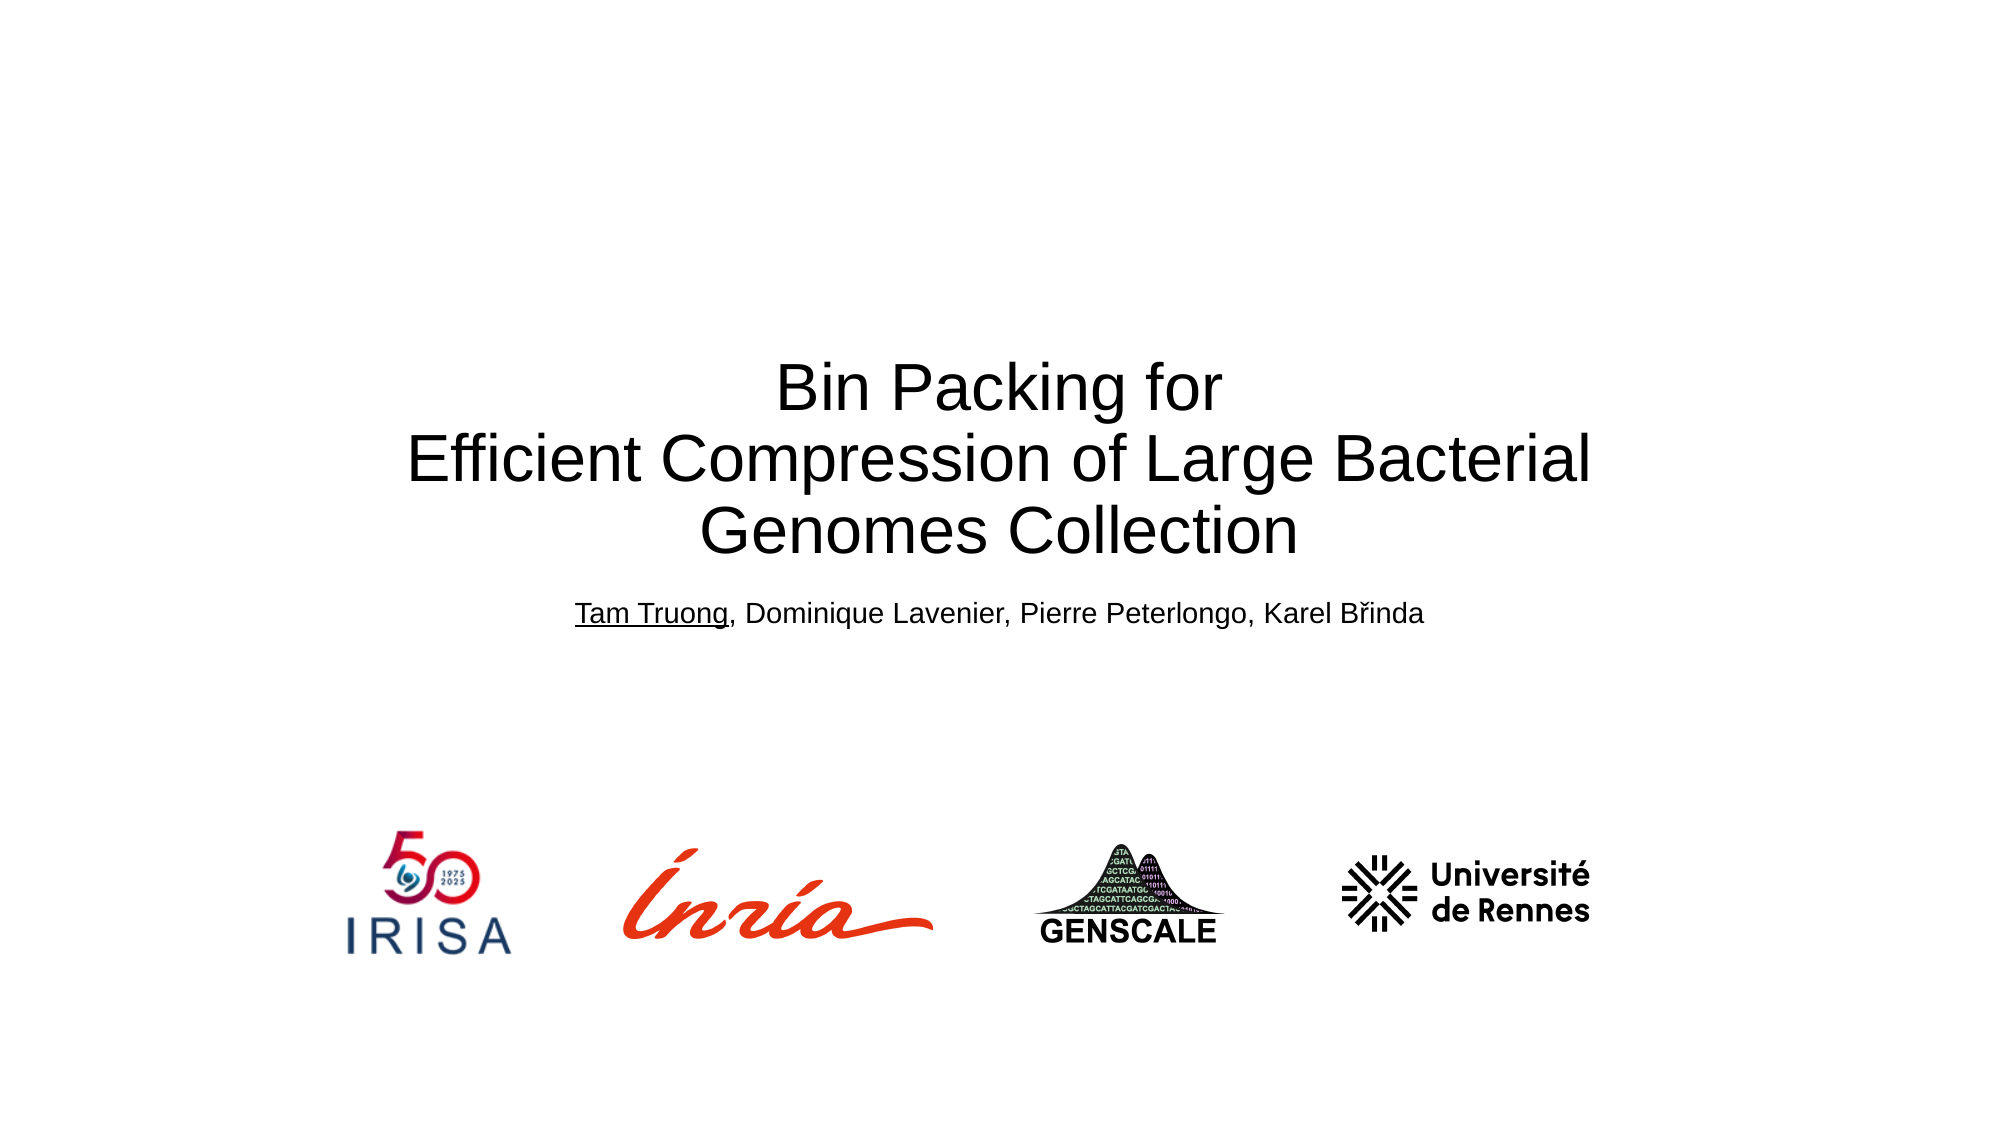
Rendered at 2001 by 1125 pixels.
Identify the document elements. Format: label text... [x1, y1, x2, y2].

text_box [335, 823, 1620, 964]
subtitle Tam Truong, Dominique Lavenier, Pierre Peterlongo, Karel Břinda [249, 590, 1750, 863]
title Bin Packing for Efficient Compression of Large Bacterial Genomes Collection [249, 184, 1750, 576]
